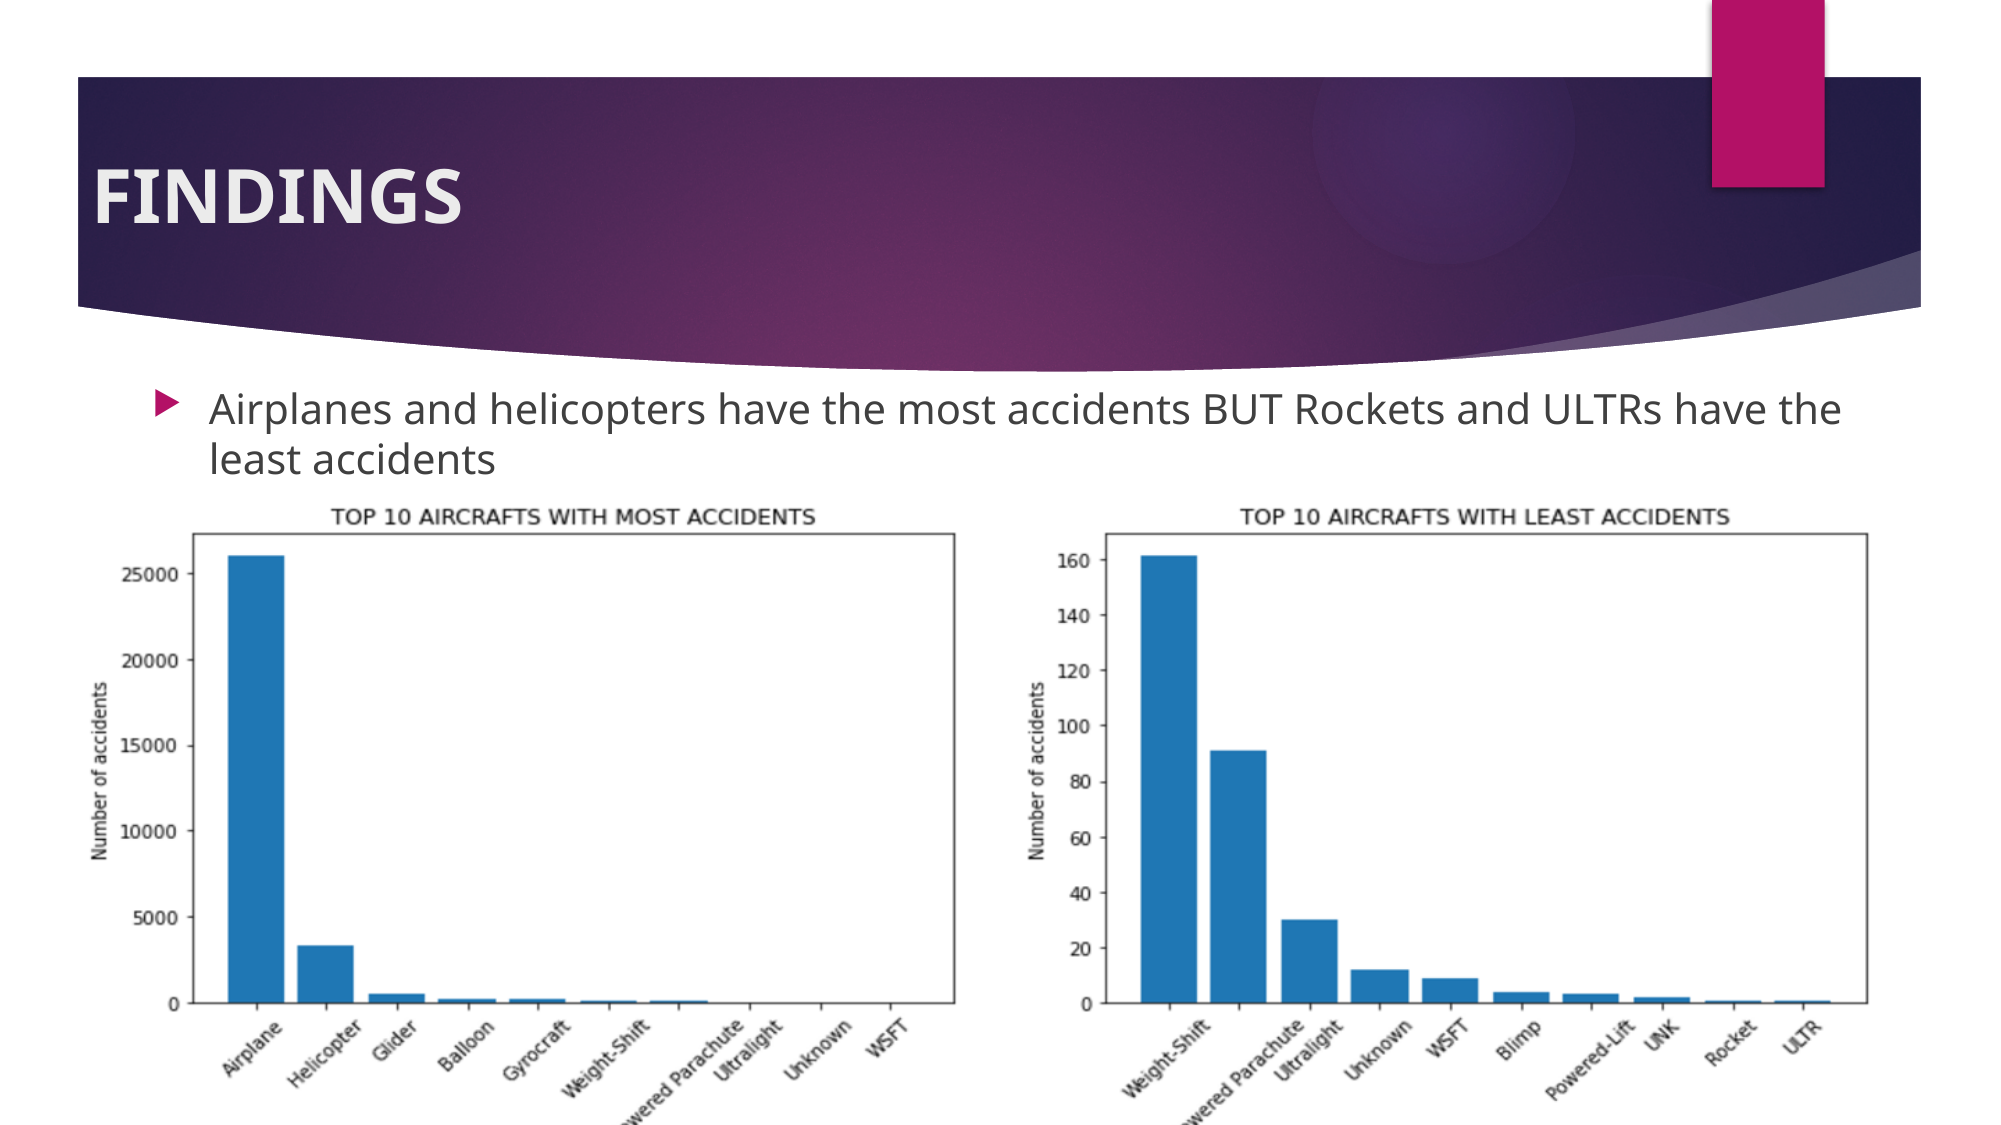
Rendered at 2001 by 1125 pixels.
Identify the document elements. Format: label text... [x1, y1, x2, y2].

picture [75, 494, 1925, 1125]
title FINDINGS [76, 88, 1852, 299]
list Airplanes and helicopters have the most accidents BUT Rockets and ULTRs have the least accidents [137, 375, 1863, 492]
